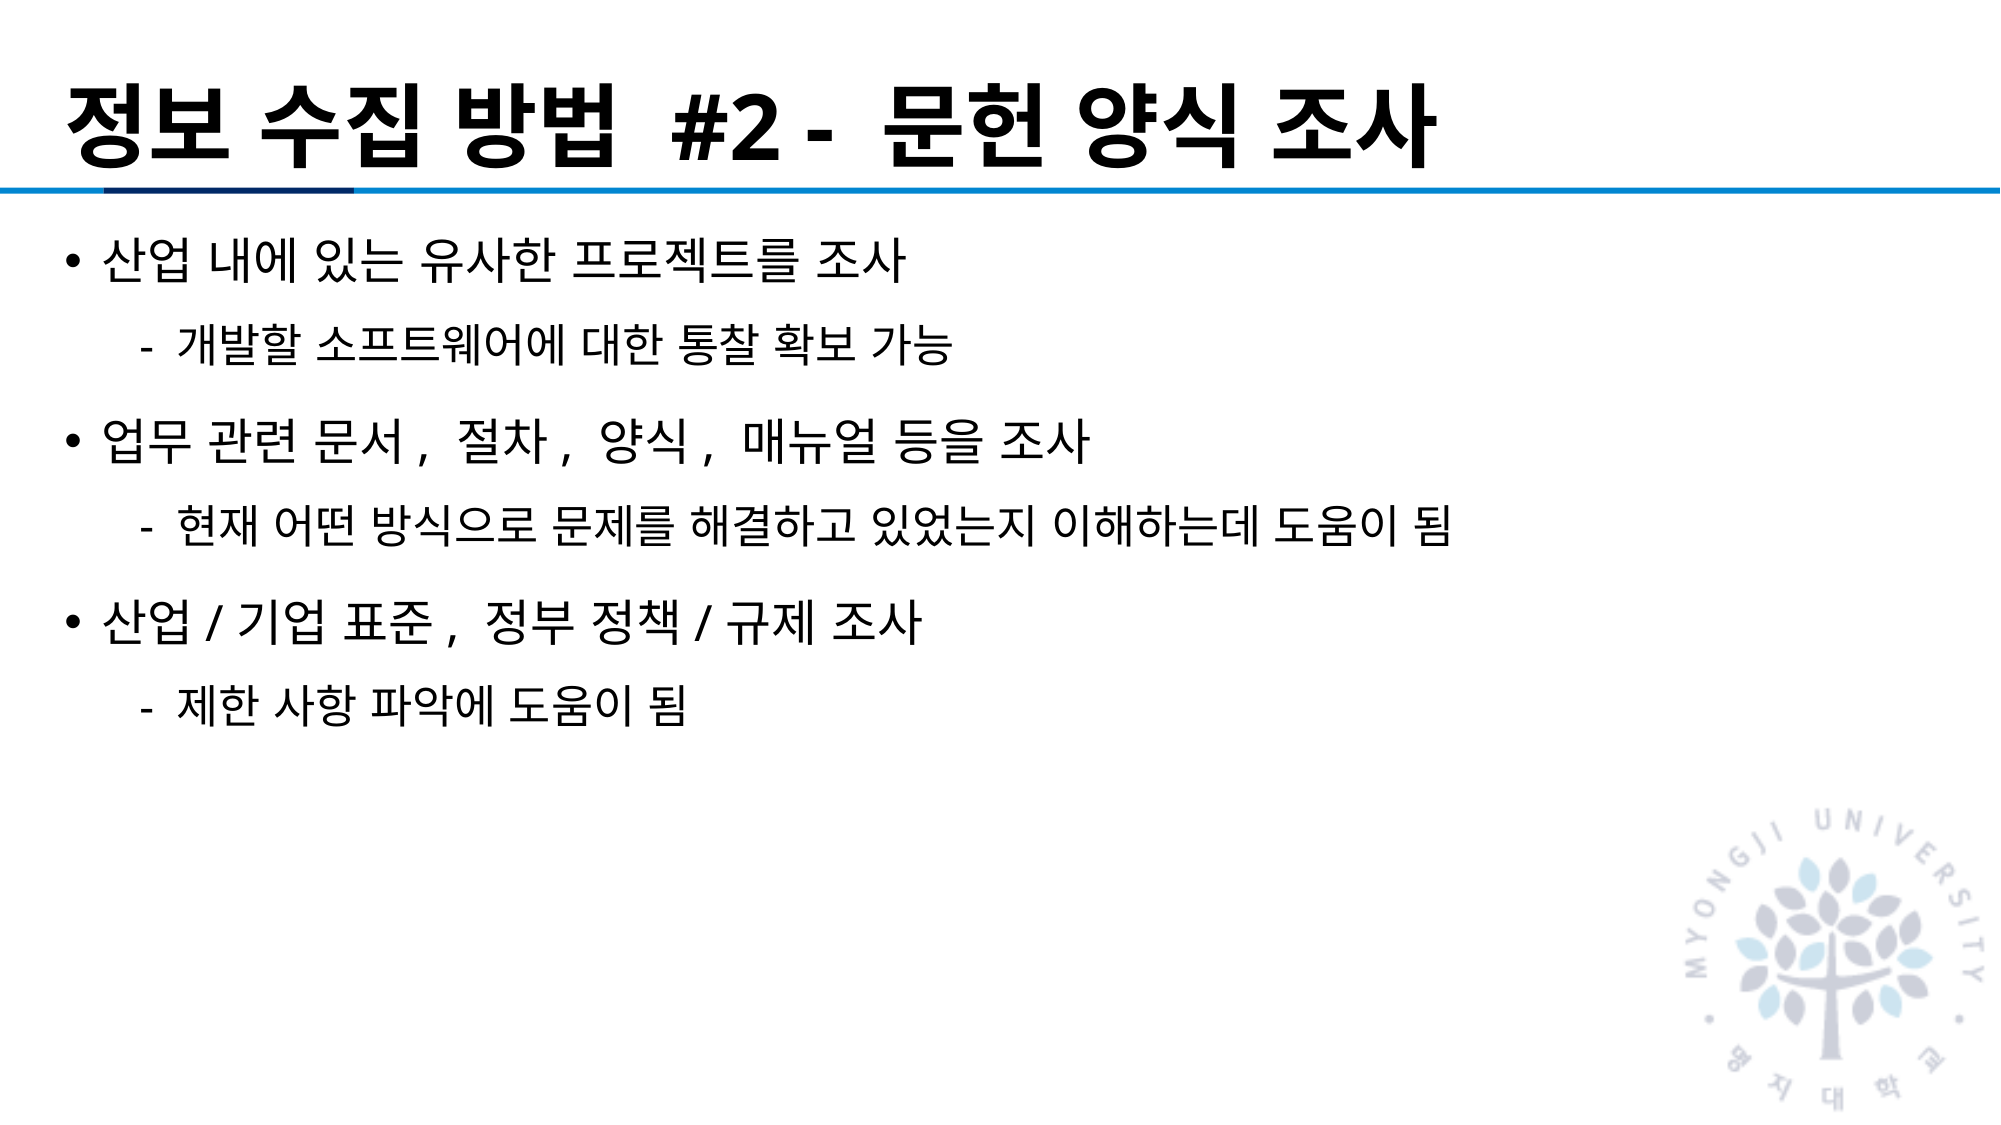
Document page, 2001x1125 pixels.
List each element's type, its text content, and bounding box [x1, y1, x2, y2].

title 정보 수집 방법 #2 - 문헌 양식 조사 [49, 59, 1945, 188]
list 산업 내에 있는 유사한 프로젝트를 조사 개발할 소프트웨어에 대한 통찰 확보 가능 업무 관련 문서, 절차, 양식, 매뉴얼 등을 조사 현재 어떤 방식으로 문제를 해결하고 있었는지 이해하는데 도움이 됨 산업/기업 표준, 정부 정책/규제 조사 제한 사항 파악에 도움이 됨 [49, 204, 1945, 1088]
